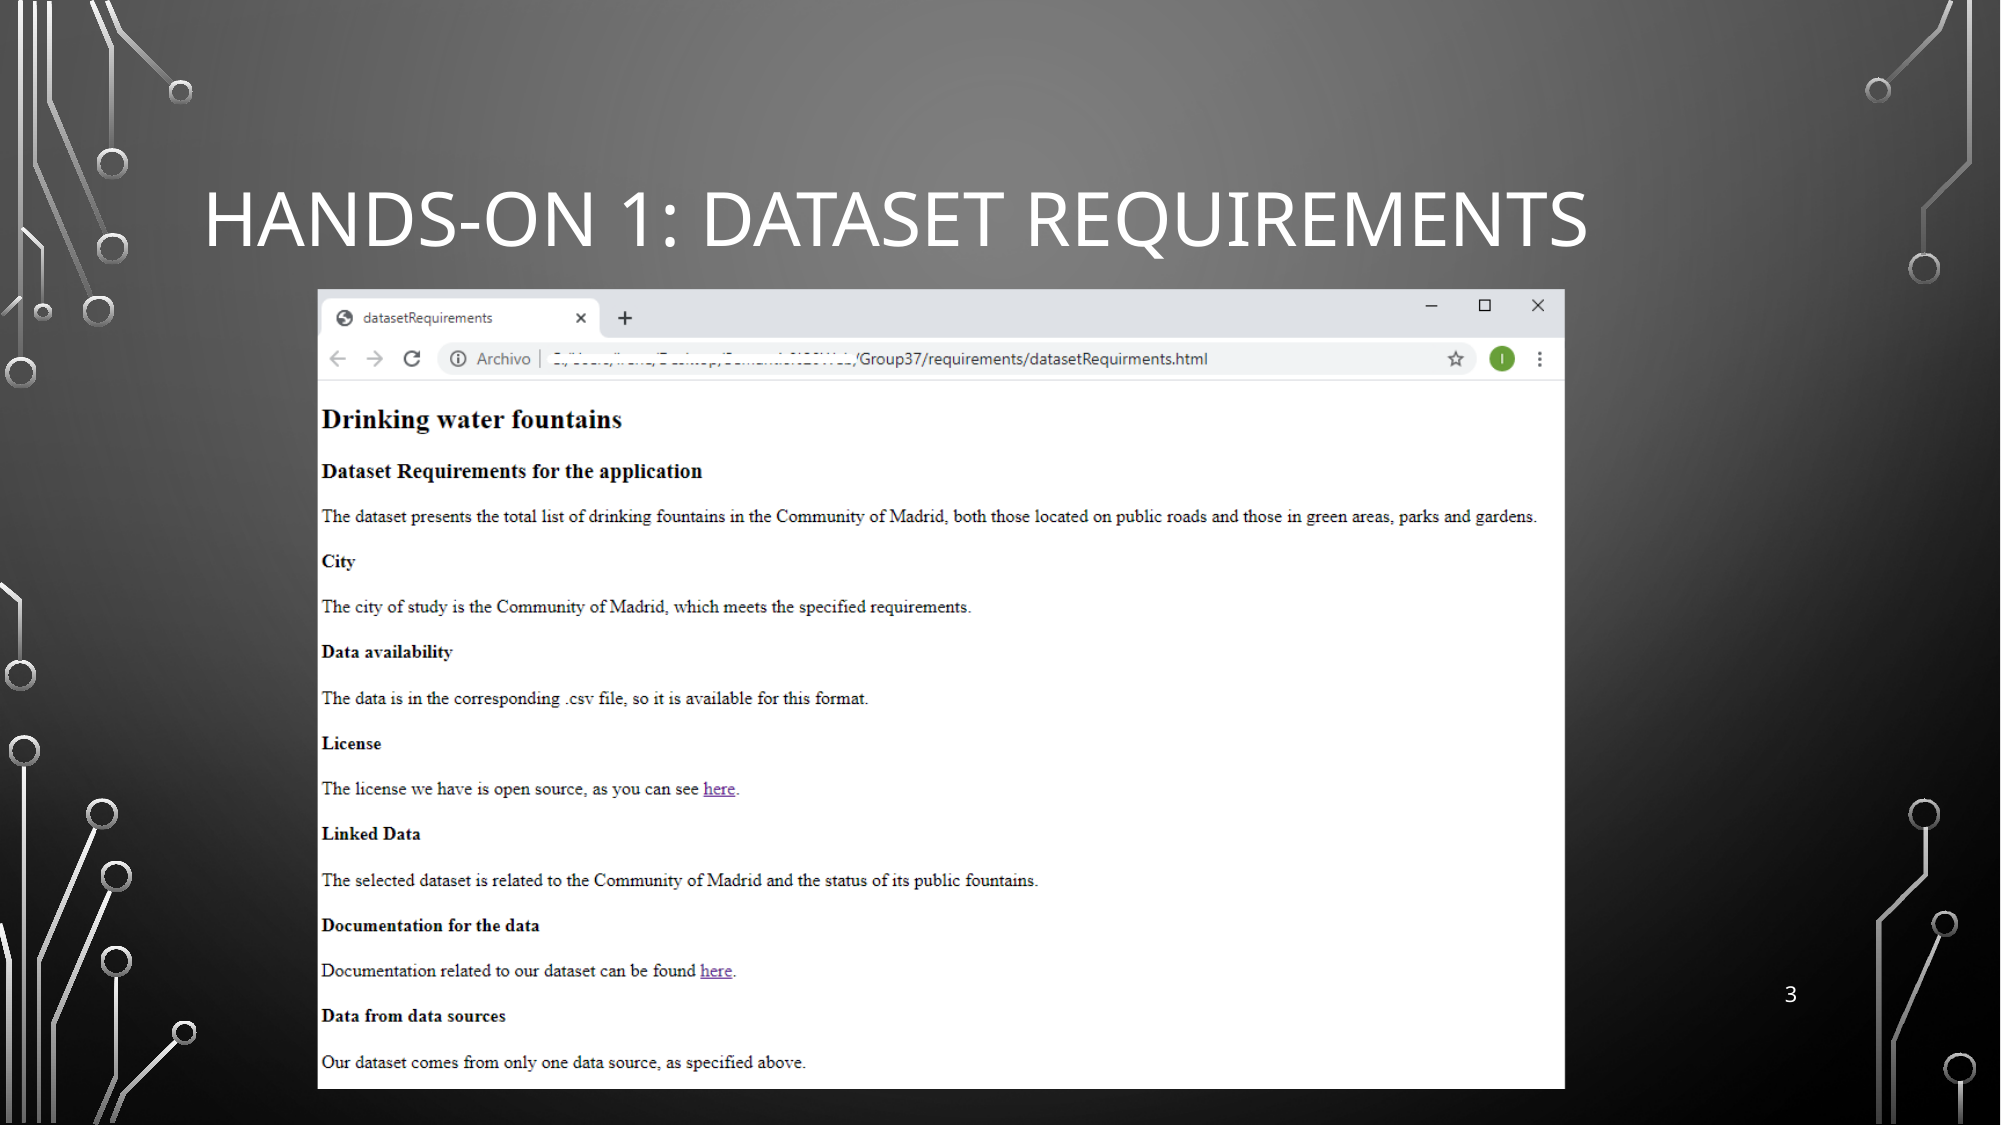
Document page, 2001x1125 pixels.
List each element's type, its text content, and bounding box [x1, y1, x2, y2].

slide_number 3 [1685, 965, 1813, 1025]
picture [317, 288, 1566, 1089]
title hands-on 1: Dataset requirements [187, 101, 1813, 344]
